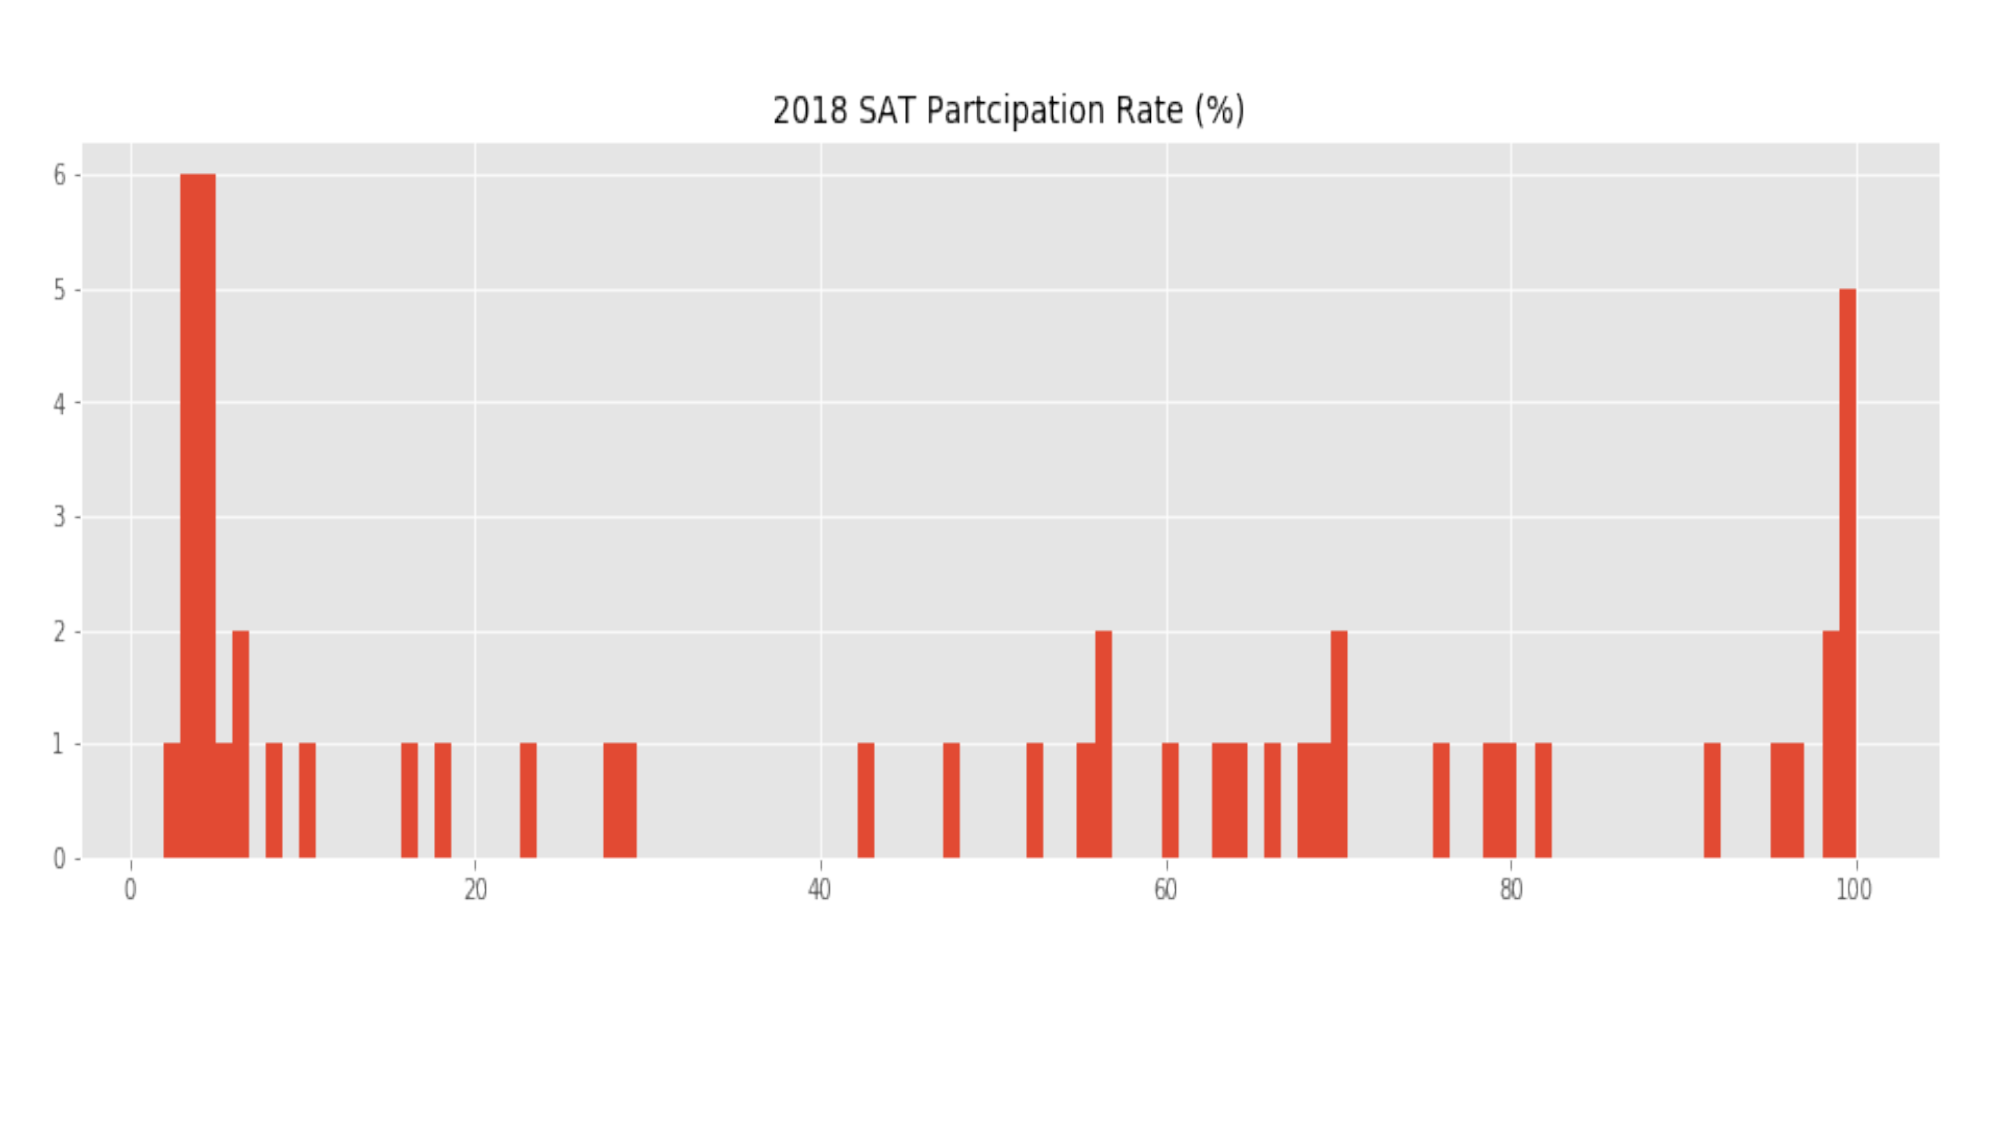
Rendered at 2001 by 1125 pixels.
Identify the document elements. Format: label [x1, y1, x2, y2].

picture [37, 74, 1963, 926]
